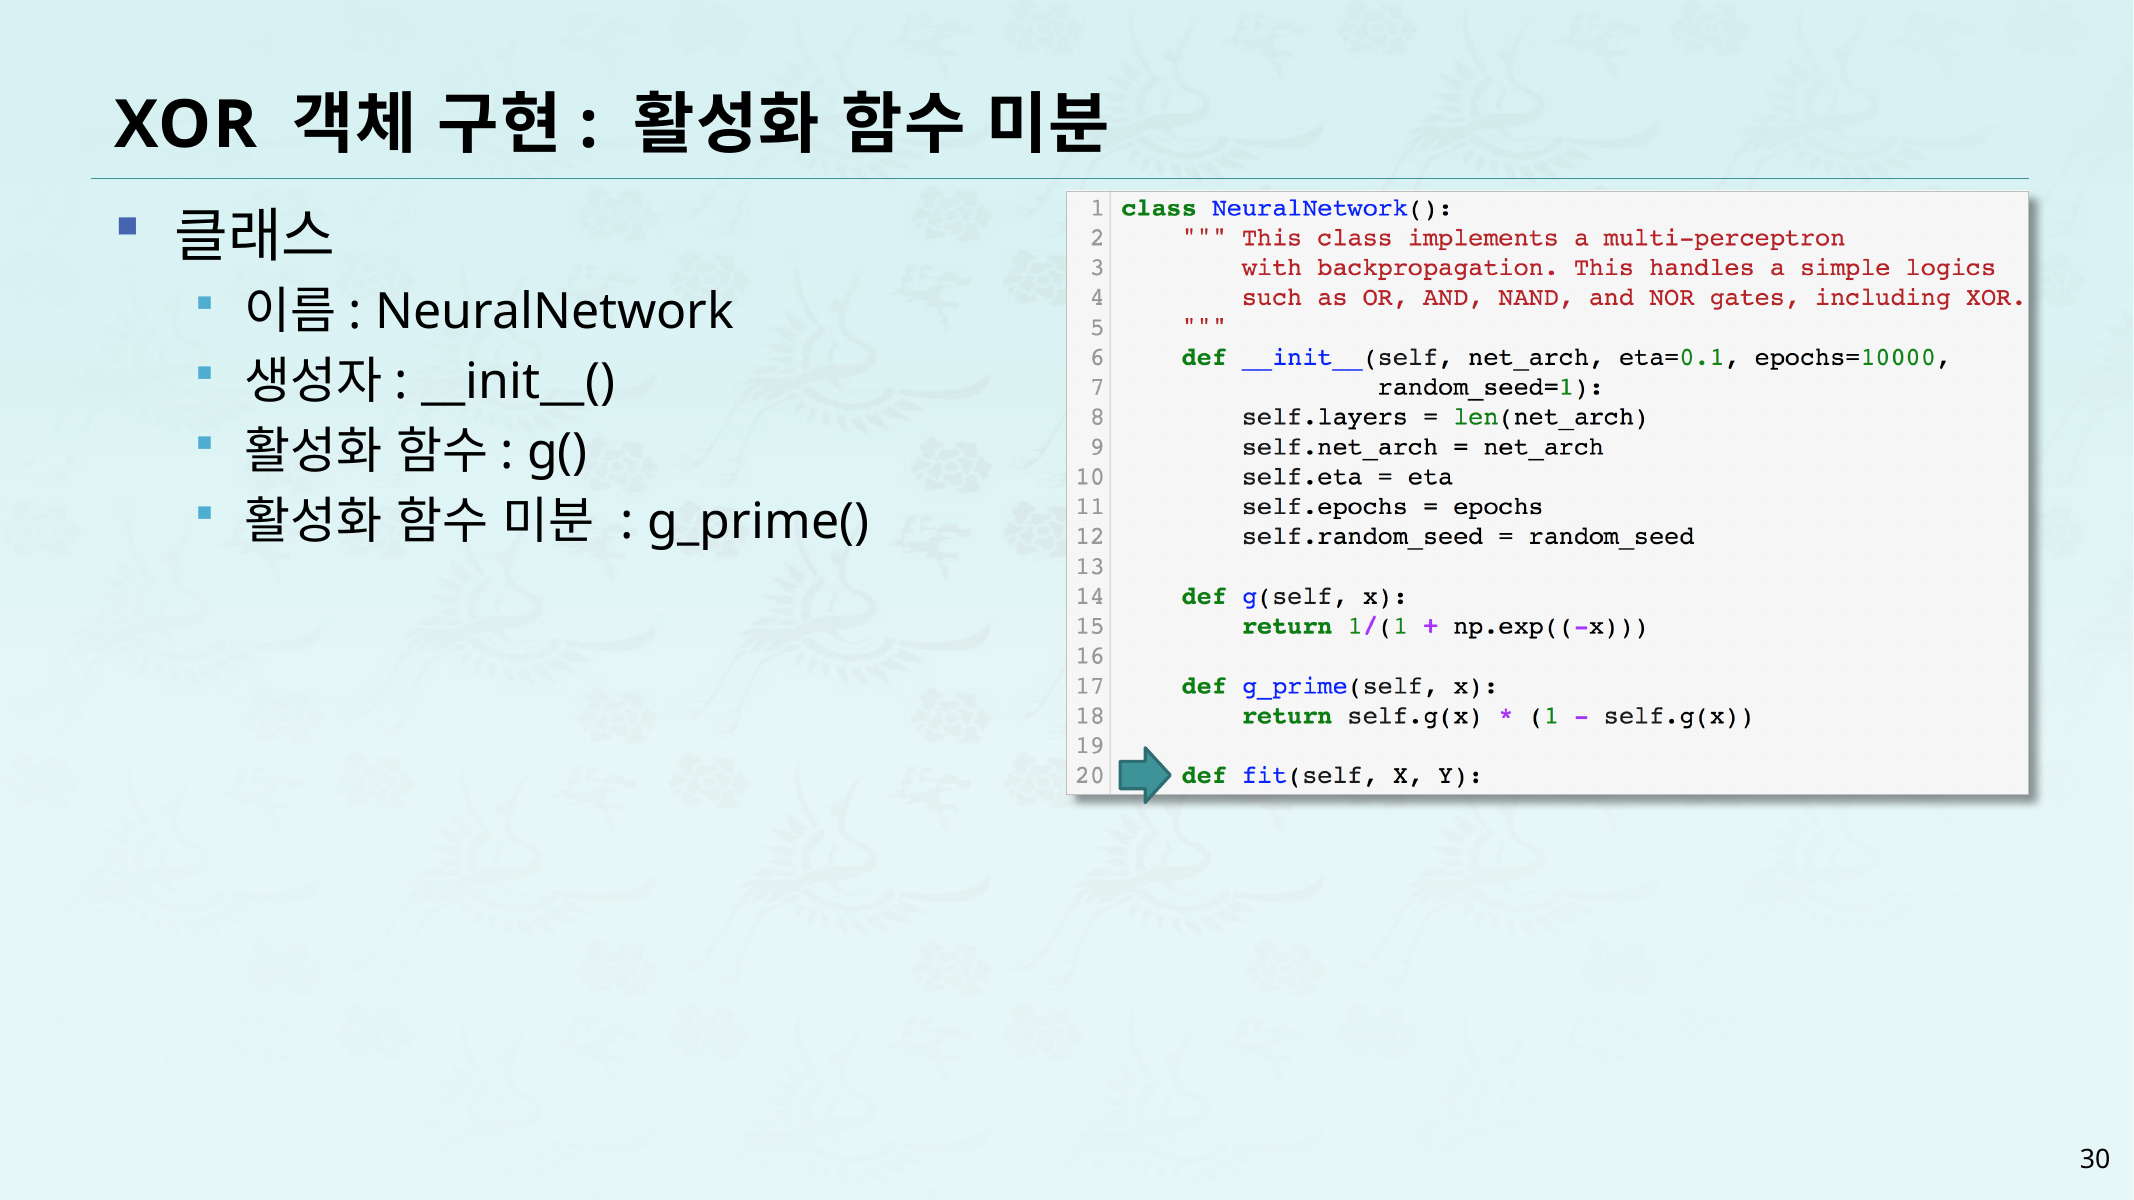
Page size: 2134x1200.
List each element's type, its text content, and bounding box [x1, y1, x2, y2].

picture [1066, 190, 2030, 796]
title XOR 객체 구현: 활성화 함수 미분 [99, 62, 2029, 179]
list 클래스 이름: NeuralNetwork 생성자: __init__() 활성화 함수: g() 활성화 함수 미분 : g_prime() [99, 191, 1044, 1129]
slide_number 30 [1937, 1128, 2125, 1193]
